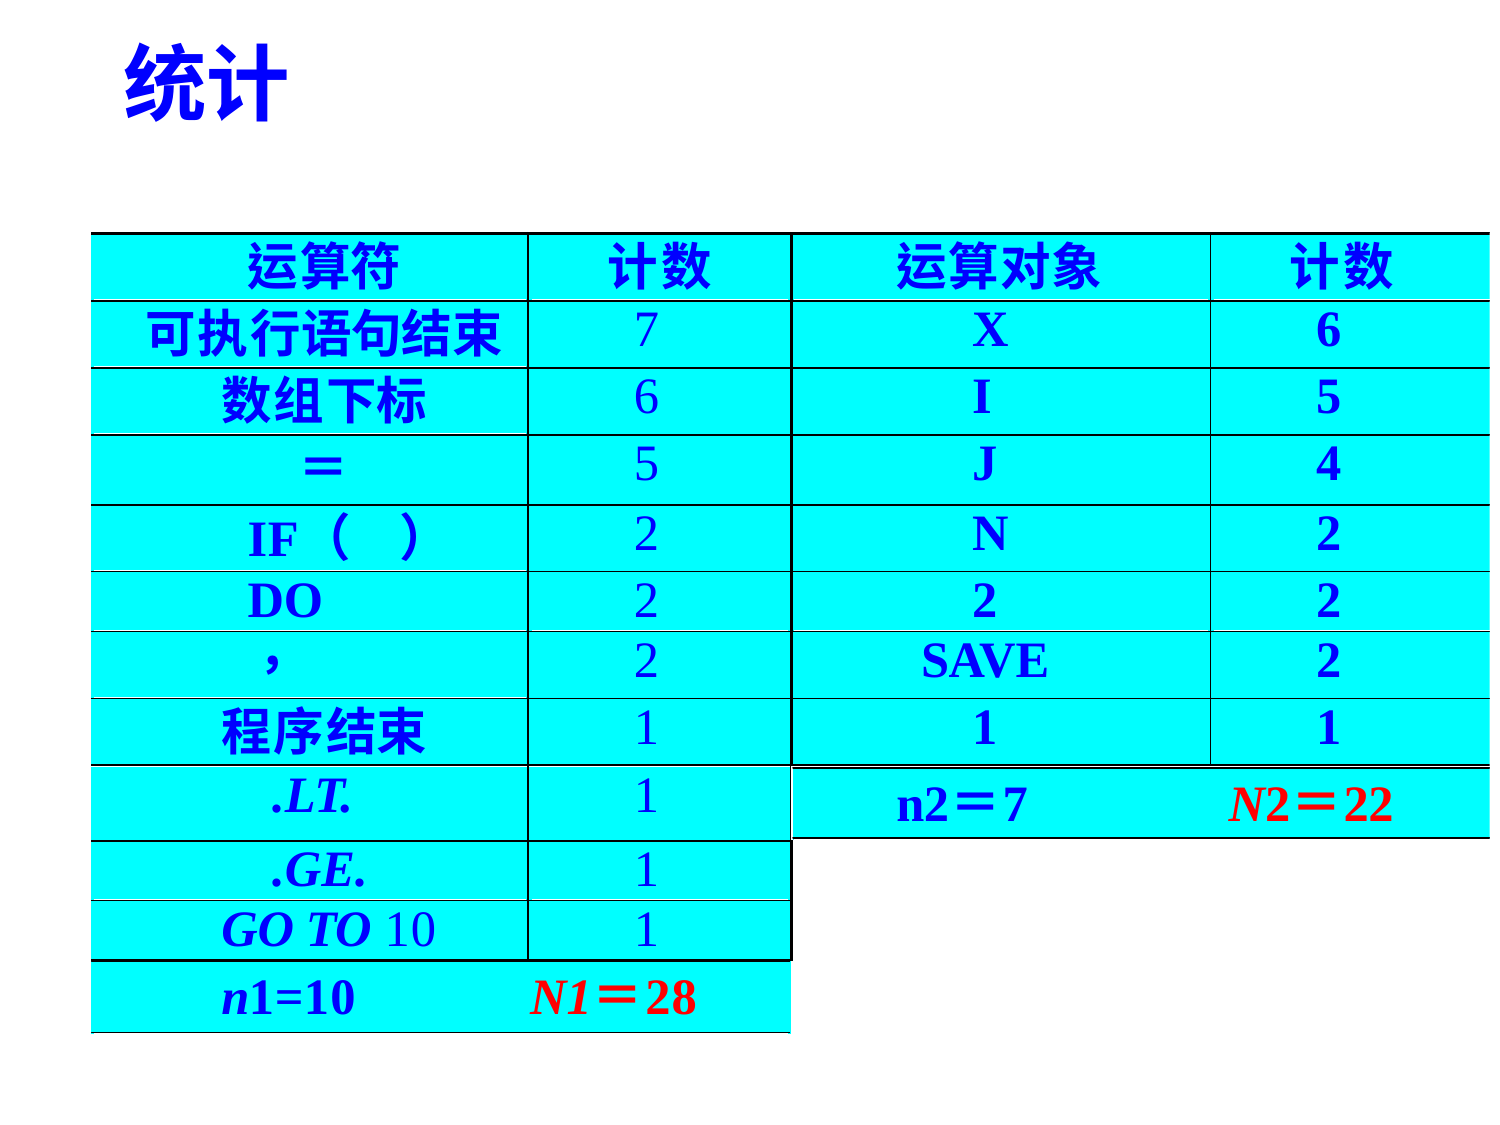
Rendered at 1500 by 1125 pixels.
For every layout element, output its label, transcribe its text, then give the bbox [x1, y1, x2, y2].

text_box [51, 170, 1490, 1097]
text_box 统计 [108, 23, 305, 139]
